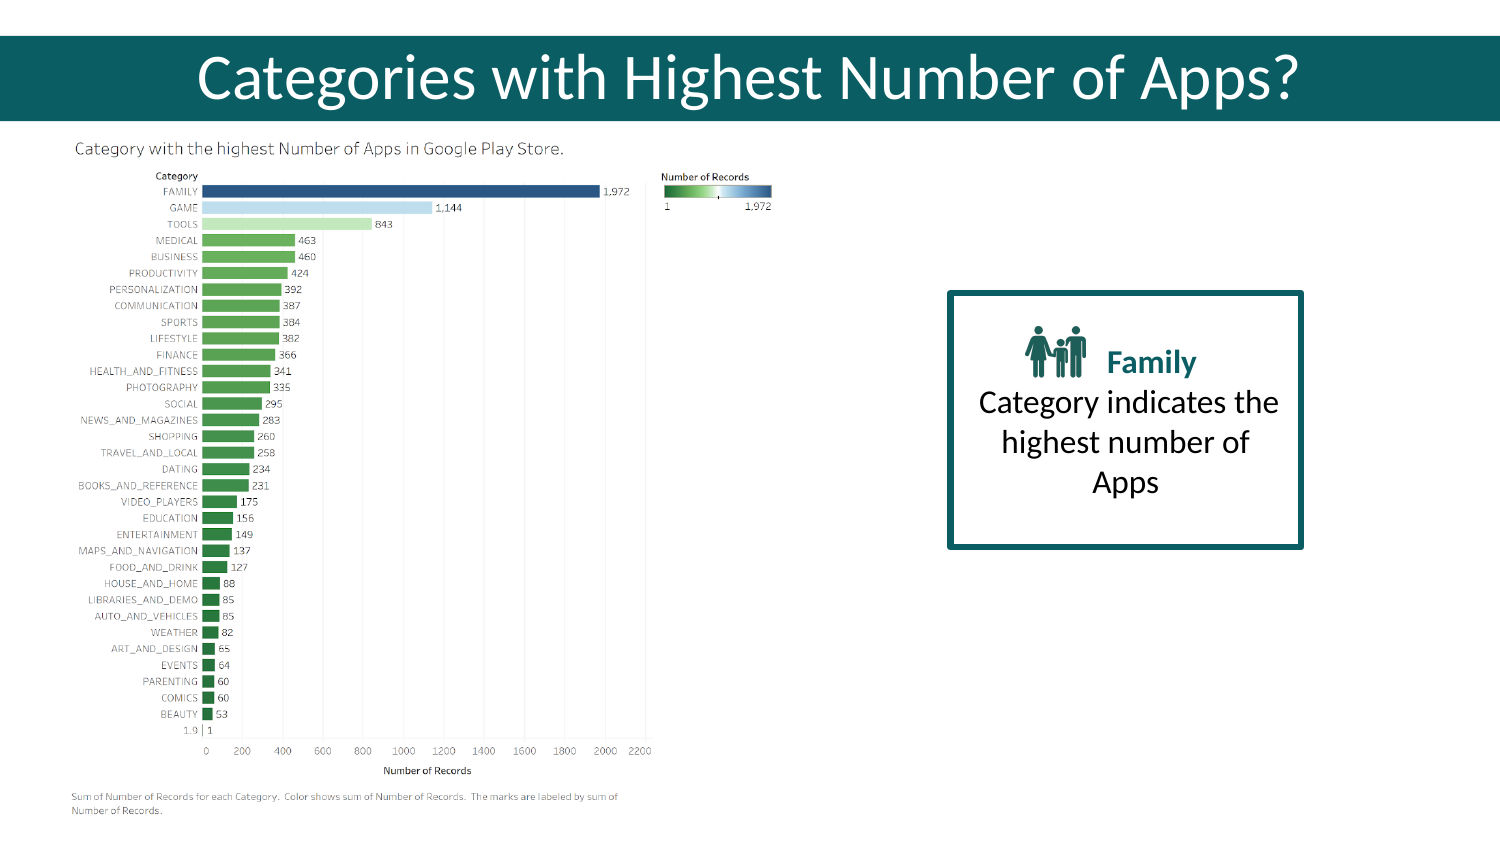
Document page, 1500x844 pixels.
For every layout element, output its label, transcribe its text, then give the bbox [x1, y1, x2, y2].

text_box Categories with Highest Number of Apps? [0, 35, 1500, 122]
picture [1025, 321, 1087, 383]
text_box Family Category indicates the highest number of Apps [950, 293, 1302, 548]
picture [71, 131, 776, 818]
